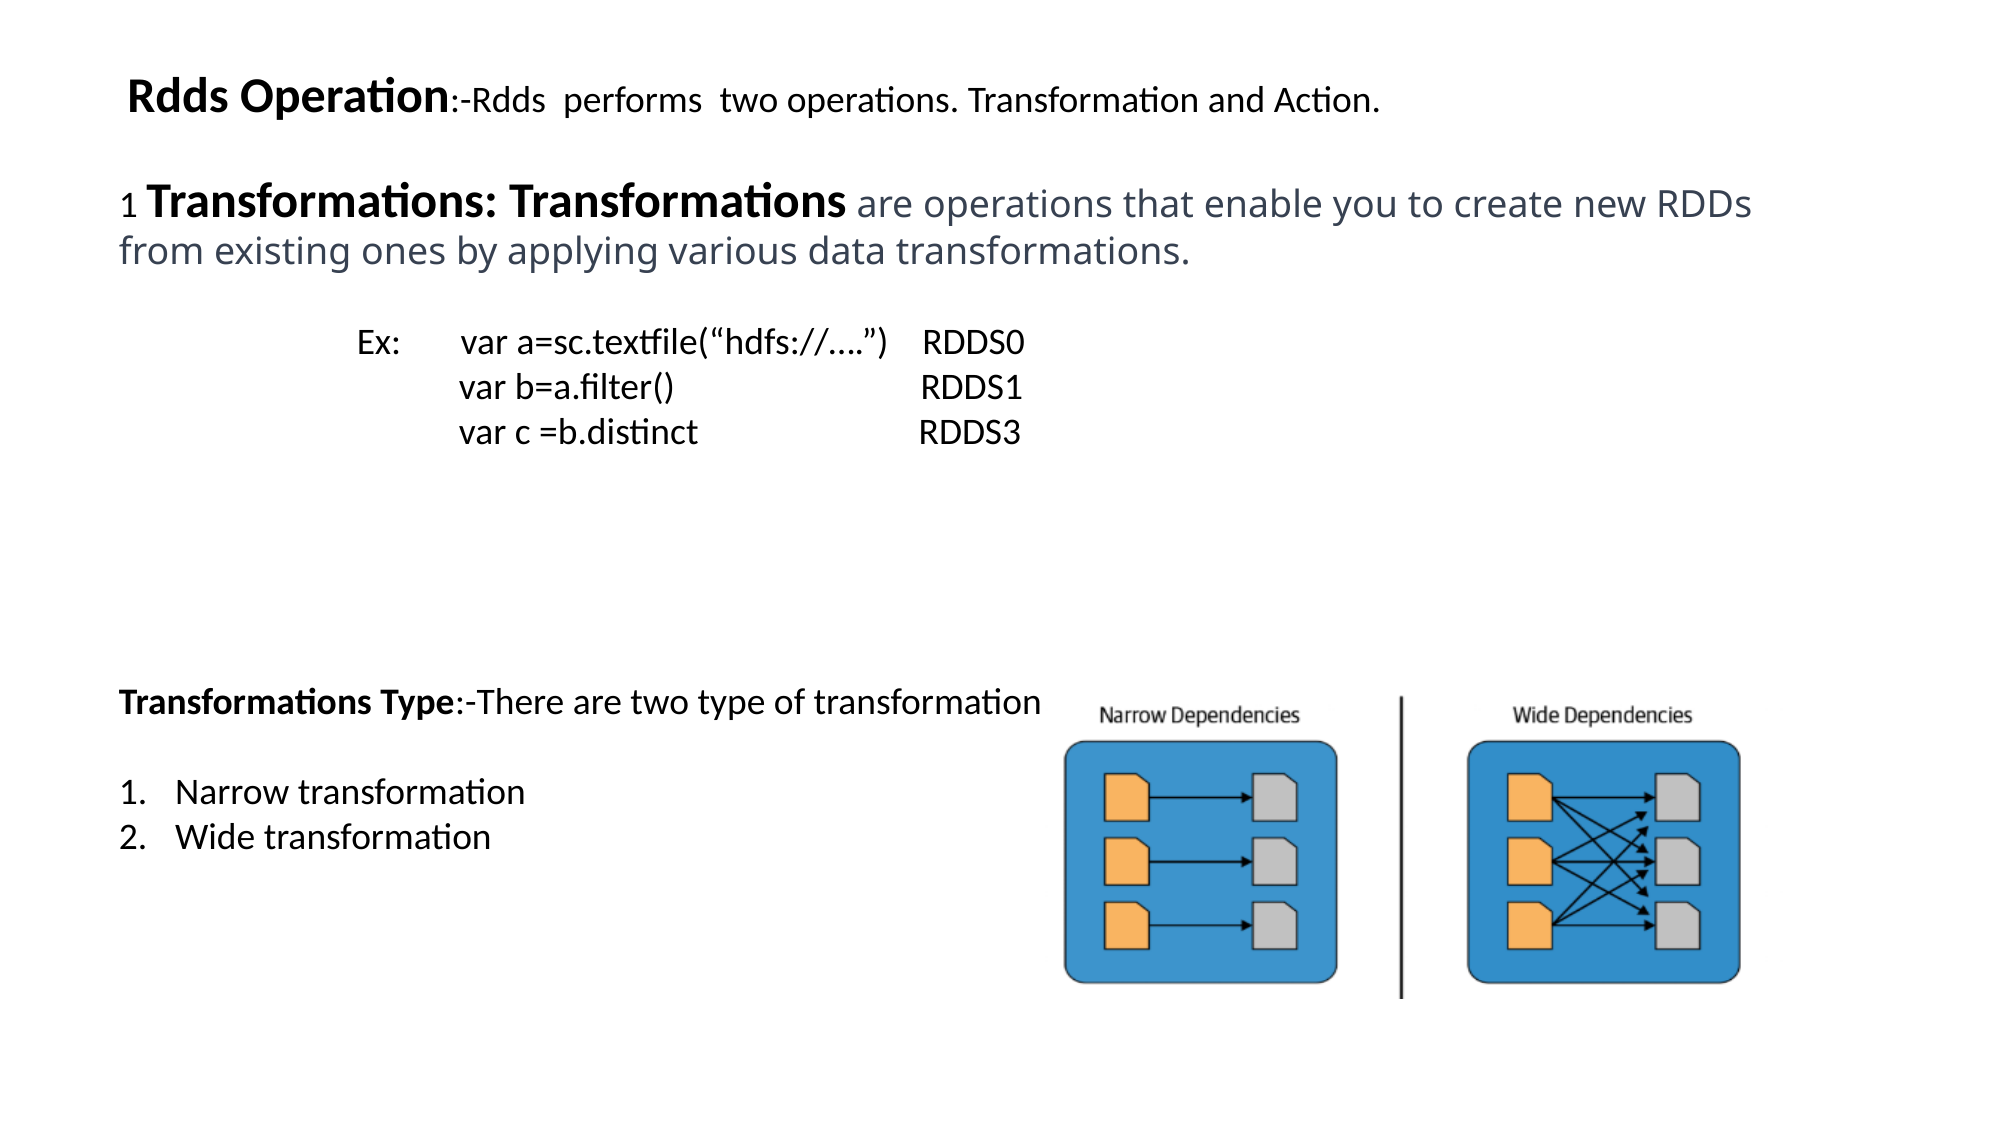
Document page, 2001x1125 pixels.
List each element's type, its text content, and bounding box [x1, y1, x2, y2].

text_box Rdds Operation:-Rdds performs two operations. Transformation and Action. 1 Transformations: Transformations are operations that enable you to create new RDDs from existing ones by applying various data transformations. Ex: var a=sc.textfile(“hdfs://….”) RDDS0 var b=a.filter() RDDS1 var c =b.distinct RDDS3 Transformations Type:-There are two type of transformations. Narrow transformation Wide transformation [104, 54, 1803, 1000]
picture [1043, 684, 1793, 999]
